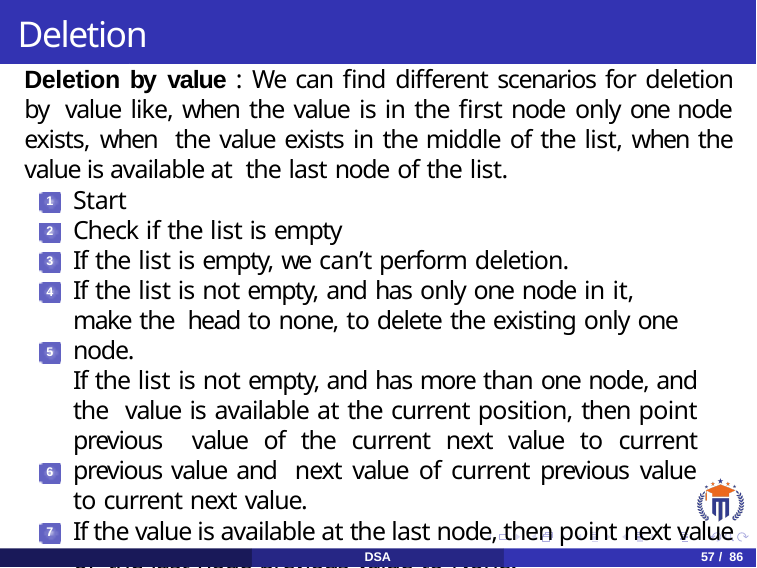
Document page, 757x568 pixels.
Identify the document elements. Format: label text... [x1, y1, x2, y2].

title Deletion Operation [15, 9, 289, 108]
text_box Deletion by value : We can find different scenarios for deletion by value like, when the value is in the first node only one node exists, when the value exists in the middle of the list, when the value is available at the last node of the list. [22, 61, 734, 183]
picture [690, 478, 751, 525]
picture [39, 222, 61, 244]
picture [39, 252, 61, 274]
picture [39, 342, 61, 364]
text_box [39, 523, 750, 545]
picture [39, 282, 61, 304]
text_box [0, 0, 756, 64]
picture [39, 191, 61, 213]
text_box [0, 548, 757, 568]
picture [39, 462, 61, 484]
text_box Start Check if the list is empty If the list is empty, we can’t perform deletion. If the list is not empty, and has only one node in it, make the head to none, to delete the existing only one node. If the list is not empty, and has more than one node, and the value is available at the current position, then point previous value of the current next value to current previous value and next value of current previous value to current next value. If the value is available at the last node, then point next value of the last node previous value to None. End [71, 182, 734, 521]
